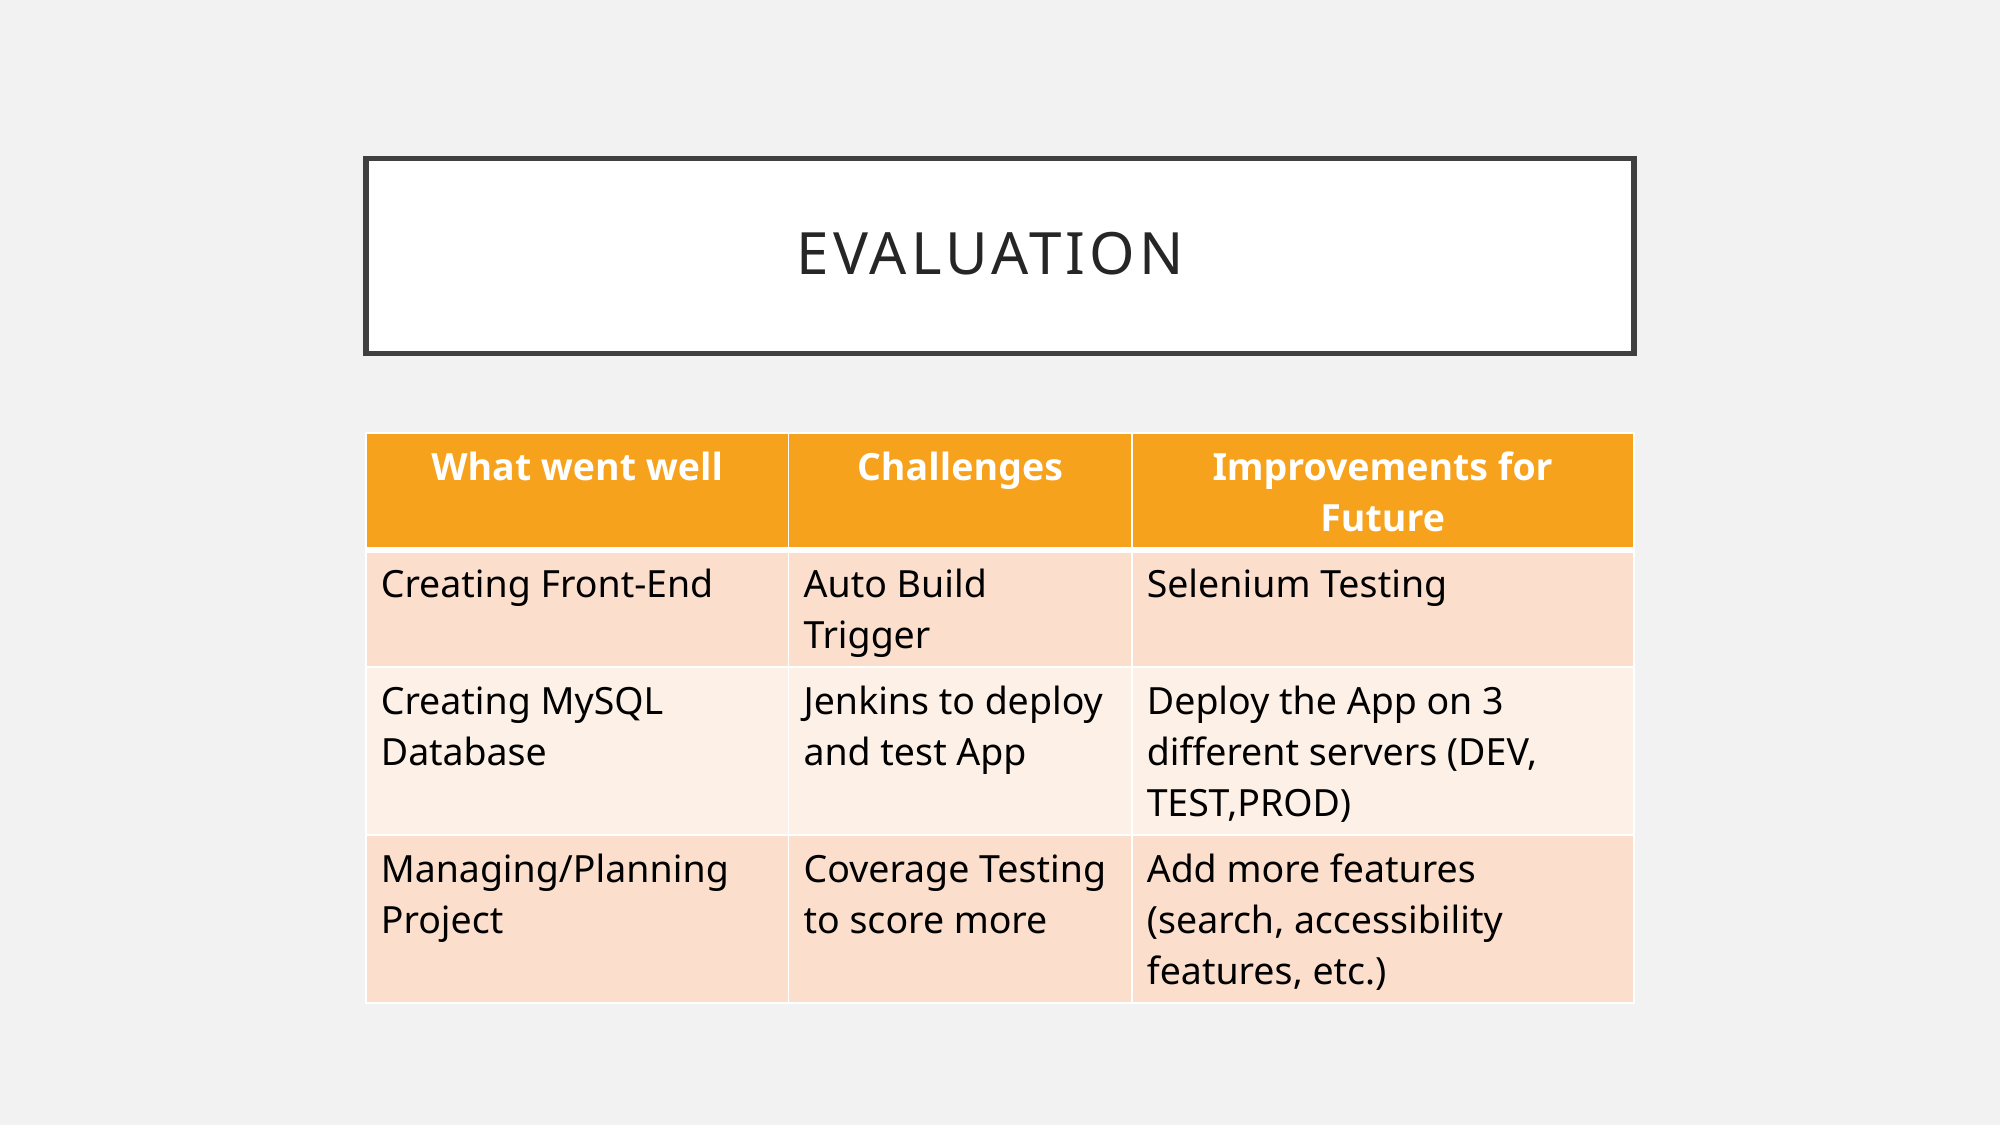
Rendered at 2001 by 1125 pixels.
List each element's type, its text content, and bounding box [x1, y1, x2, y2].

table_cell Add more features (search, accessibility features, etc.) [1133, 836, 1633, 1002]
table_cell Managing/Planning Project [367, 836, 788, 1002]
table_header Challenges [789, 434, 1131, 547]
table_cell Selenium Testing [1133, 553, 1633, 666]
table_cell Creating Front-End [367, 553, 788, 666]
table_cell Coverage Testing to score more [789, 836, 1131, 1002]
table_cell Deploy the App on 3 different servers (DEV, TEST,PROD) [1133, 668, 1633, 834]
table_header Improvements for Future [1133, 434, 1633, 547]
table_cell Creating MySQL Database [367, 668, 788, 834]
table_cell Jenkins to deploy and test App [789, 668, 1131, 834]
table_header What went well [367, 434, 788, 547]
table_cell Auto Build Trigger [789, 553, 1131, 666]
title Evaluation [363, 156, 1637, 356]
